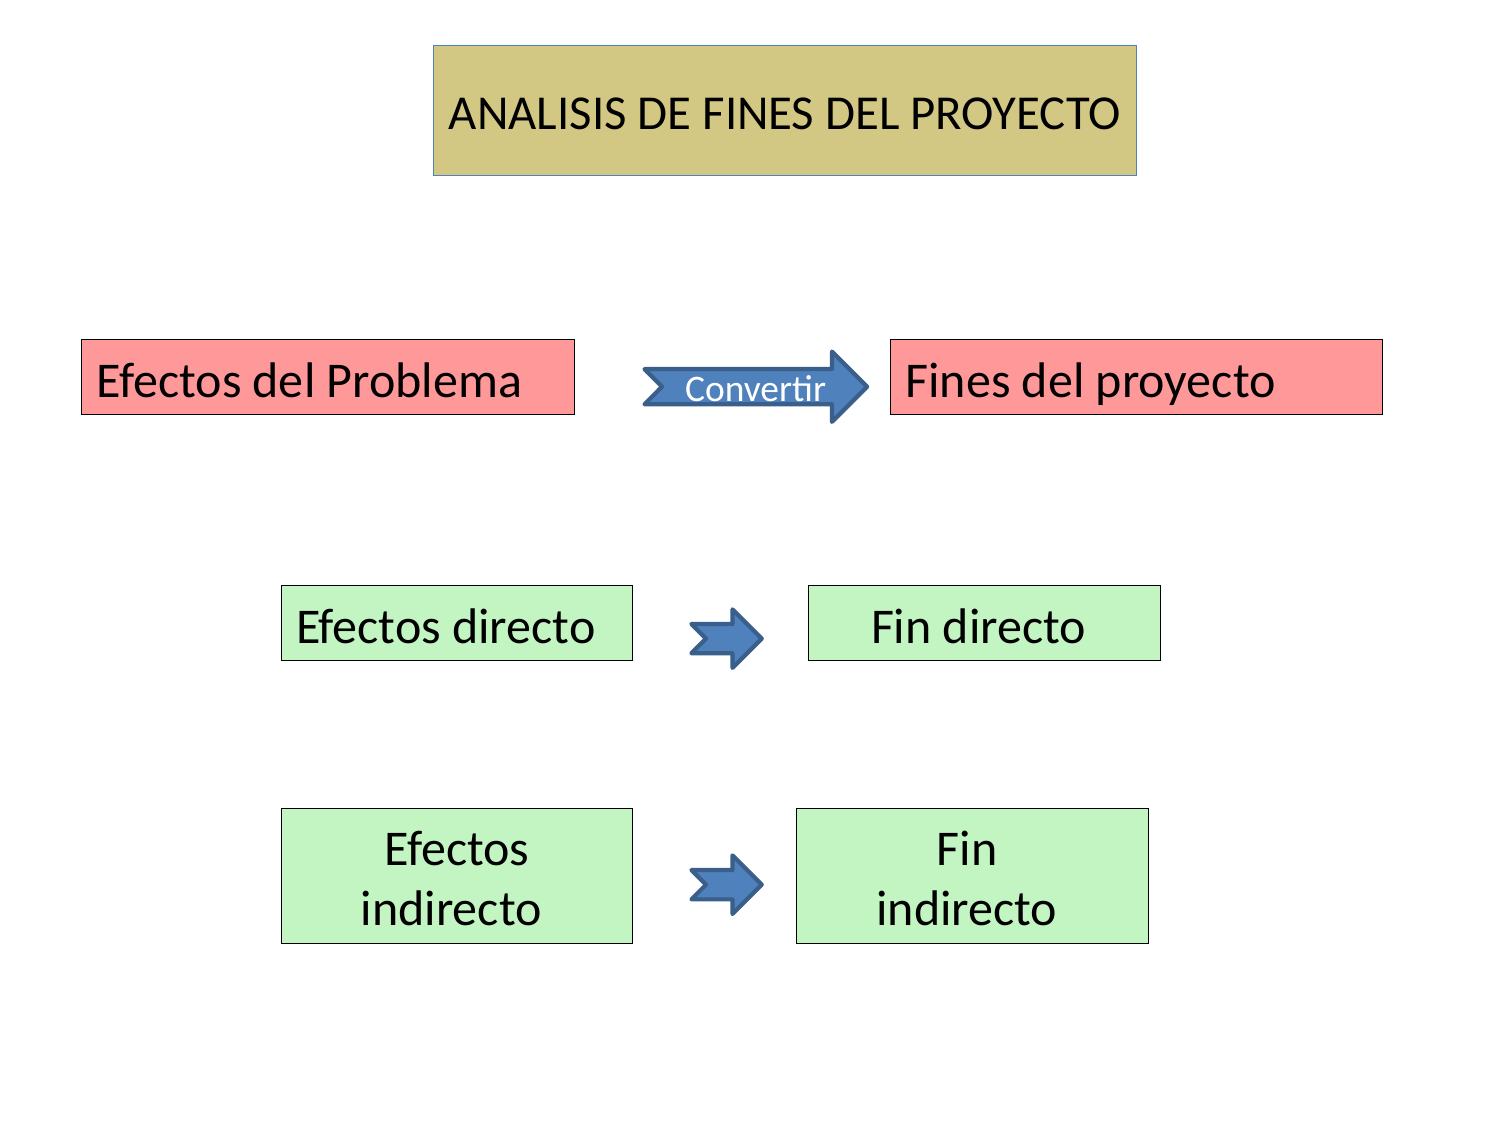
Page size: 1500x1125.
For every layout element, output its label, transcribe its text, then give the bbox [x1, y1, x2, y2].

text_box Efectos del Problema [81, 339, 575, 415]
title ANALISIS DE FINES DEL PROYECTO [433, 45, 1137, 176]
text_box Efectos indirecto [281, 808, 633, 944]
text_box [689, 607, 764, 670]
text_box Convertir [642, 349, 870, 424]
text_box Fines del proyecto [890, 339, 1383, 415]
text_box Fin indirecto [796, 808, 1149, 944]
text_box Fin directo [808, 585, 1161, 661]
text_box [689, 853, 764, 916]
text_box Efectos directo [281, 585, 633, 661]
